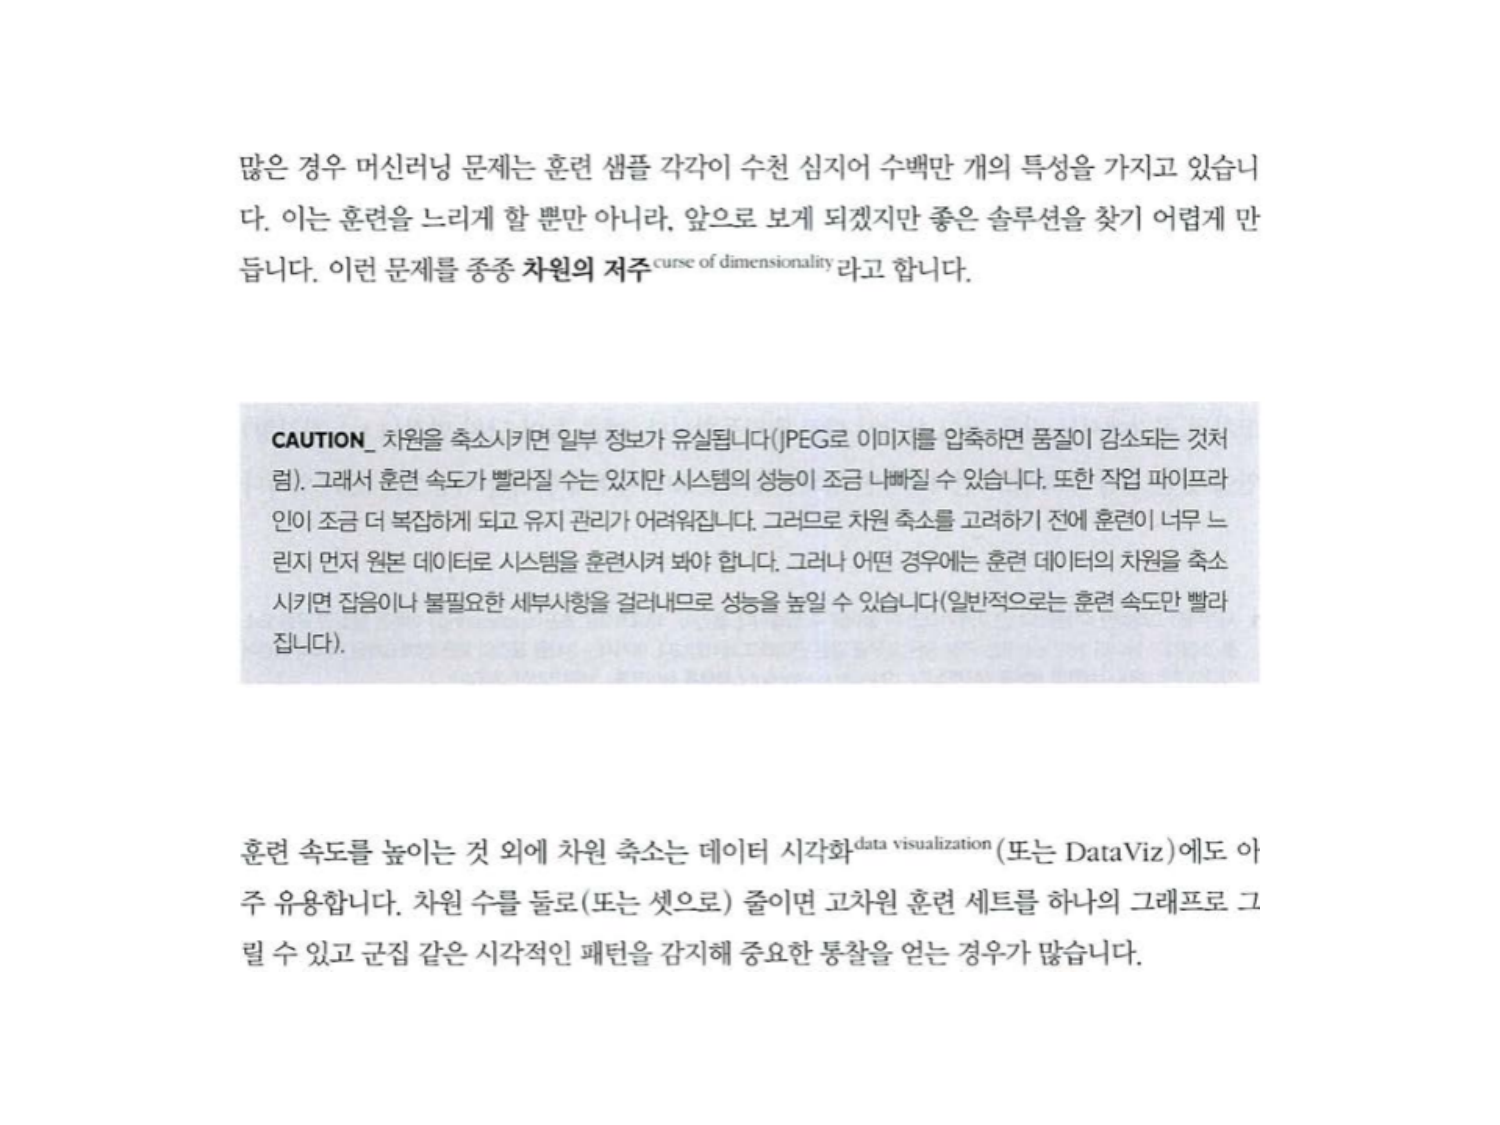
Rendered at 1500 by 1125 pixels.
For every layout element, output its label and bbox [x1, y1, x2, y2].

picture [240, 833, 1260, 972]
picture [234, 396, 1265, 688]
picture [233, 148, 1267, 292]
